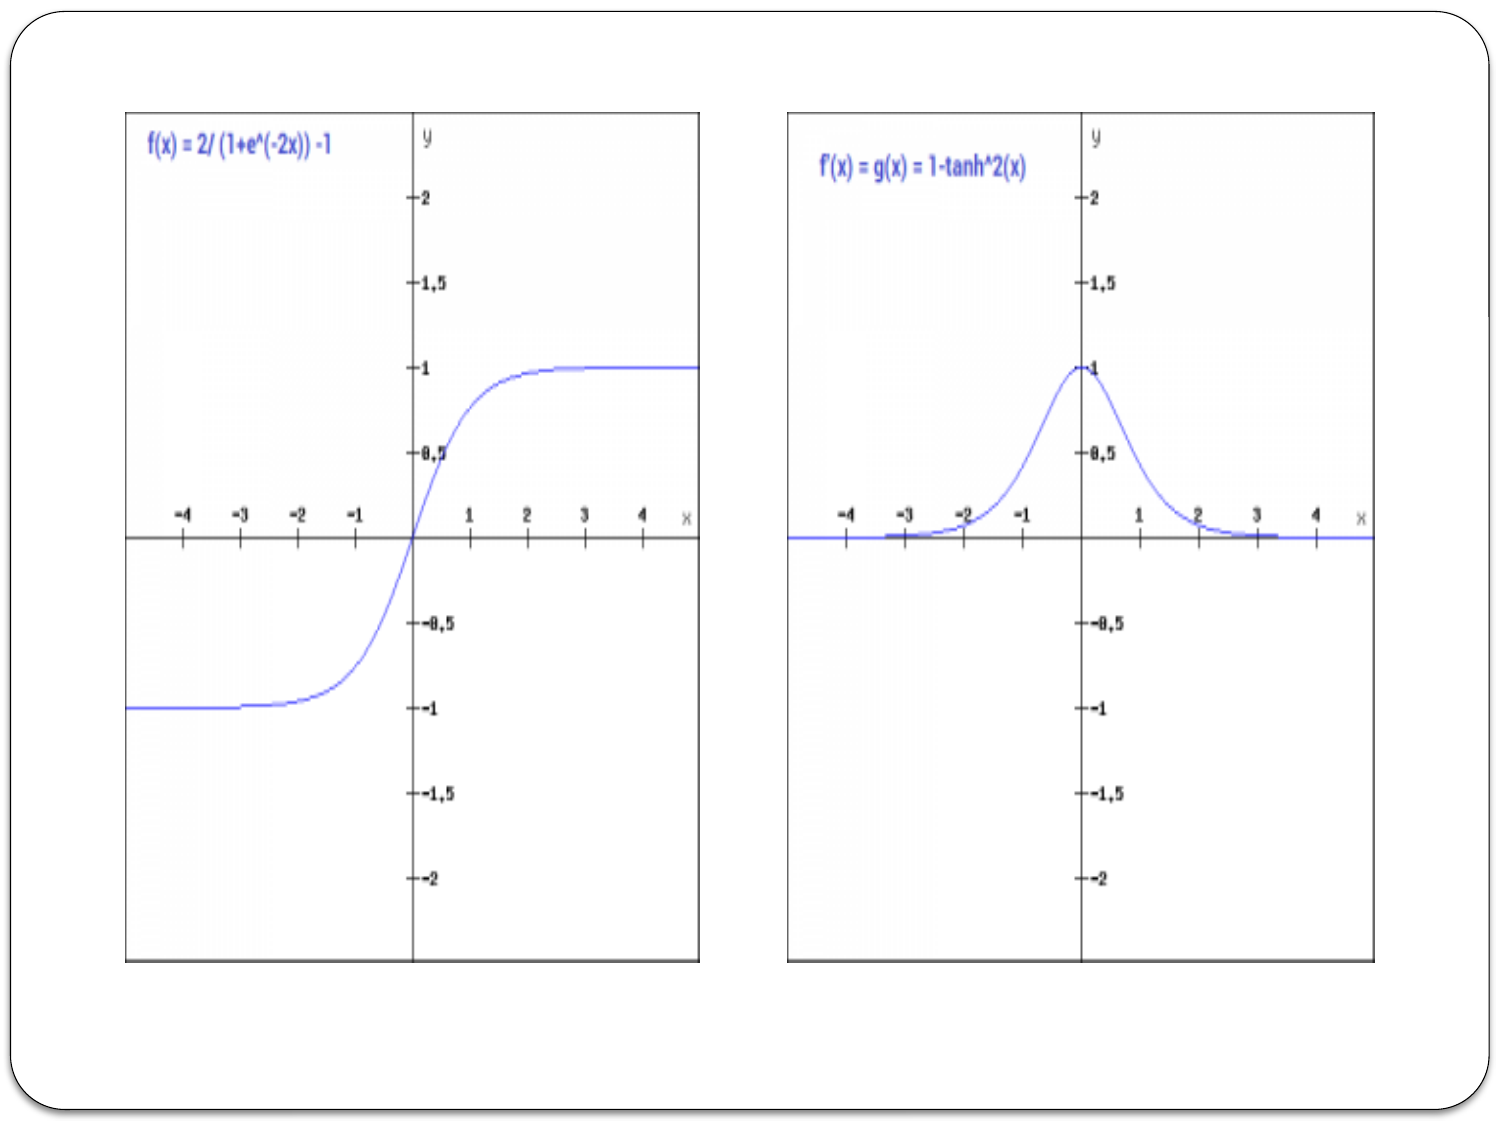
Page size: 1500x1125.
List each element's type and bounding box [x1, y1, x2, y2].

list [124, 112, 701, 963]
picture [787, 112, 1376, 963]
